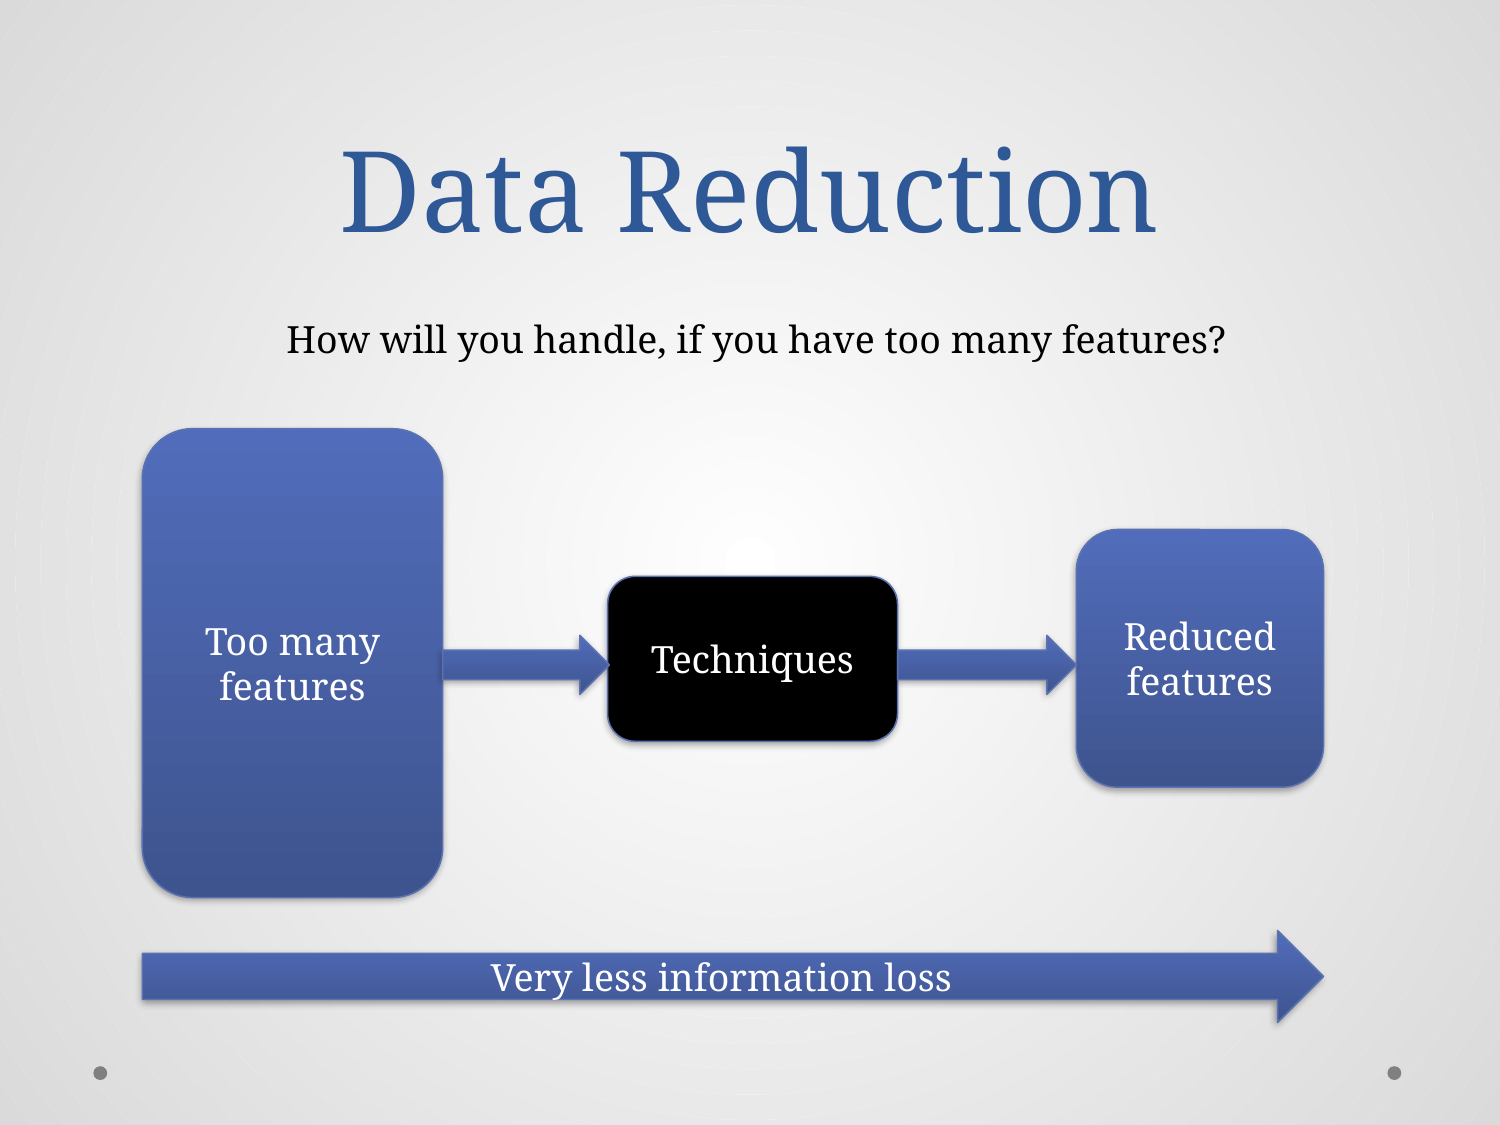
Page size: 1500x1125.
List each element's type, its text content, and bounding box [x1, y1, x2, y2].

text_box Very less information loss [141, 929, 1325, 1024]
text_box Reduced features [1075, 528, 1325, 788]
text_box Too many features [141, 427, 444, 899]
text_box How will you handle, if you have too many features? [88, 308, 1425, 369]
text_box Techniques [606, 575, 899, 743]
title Data Reduction [75, 0, 1425, 263]
text_box [441, 634, 610, 696]
text_box [896, 634, 1077, 696]
